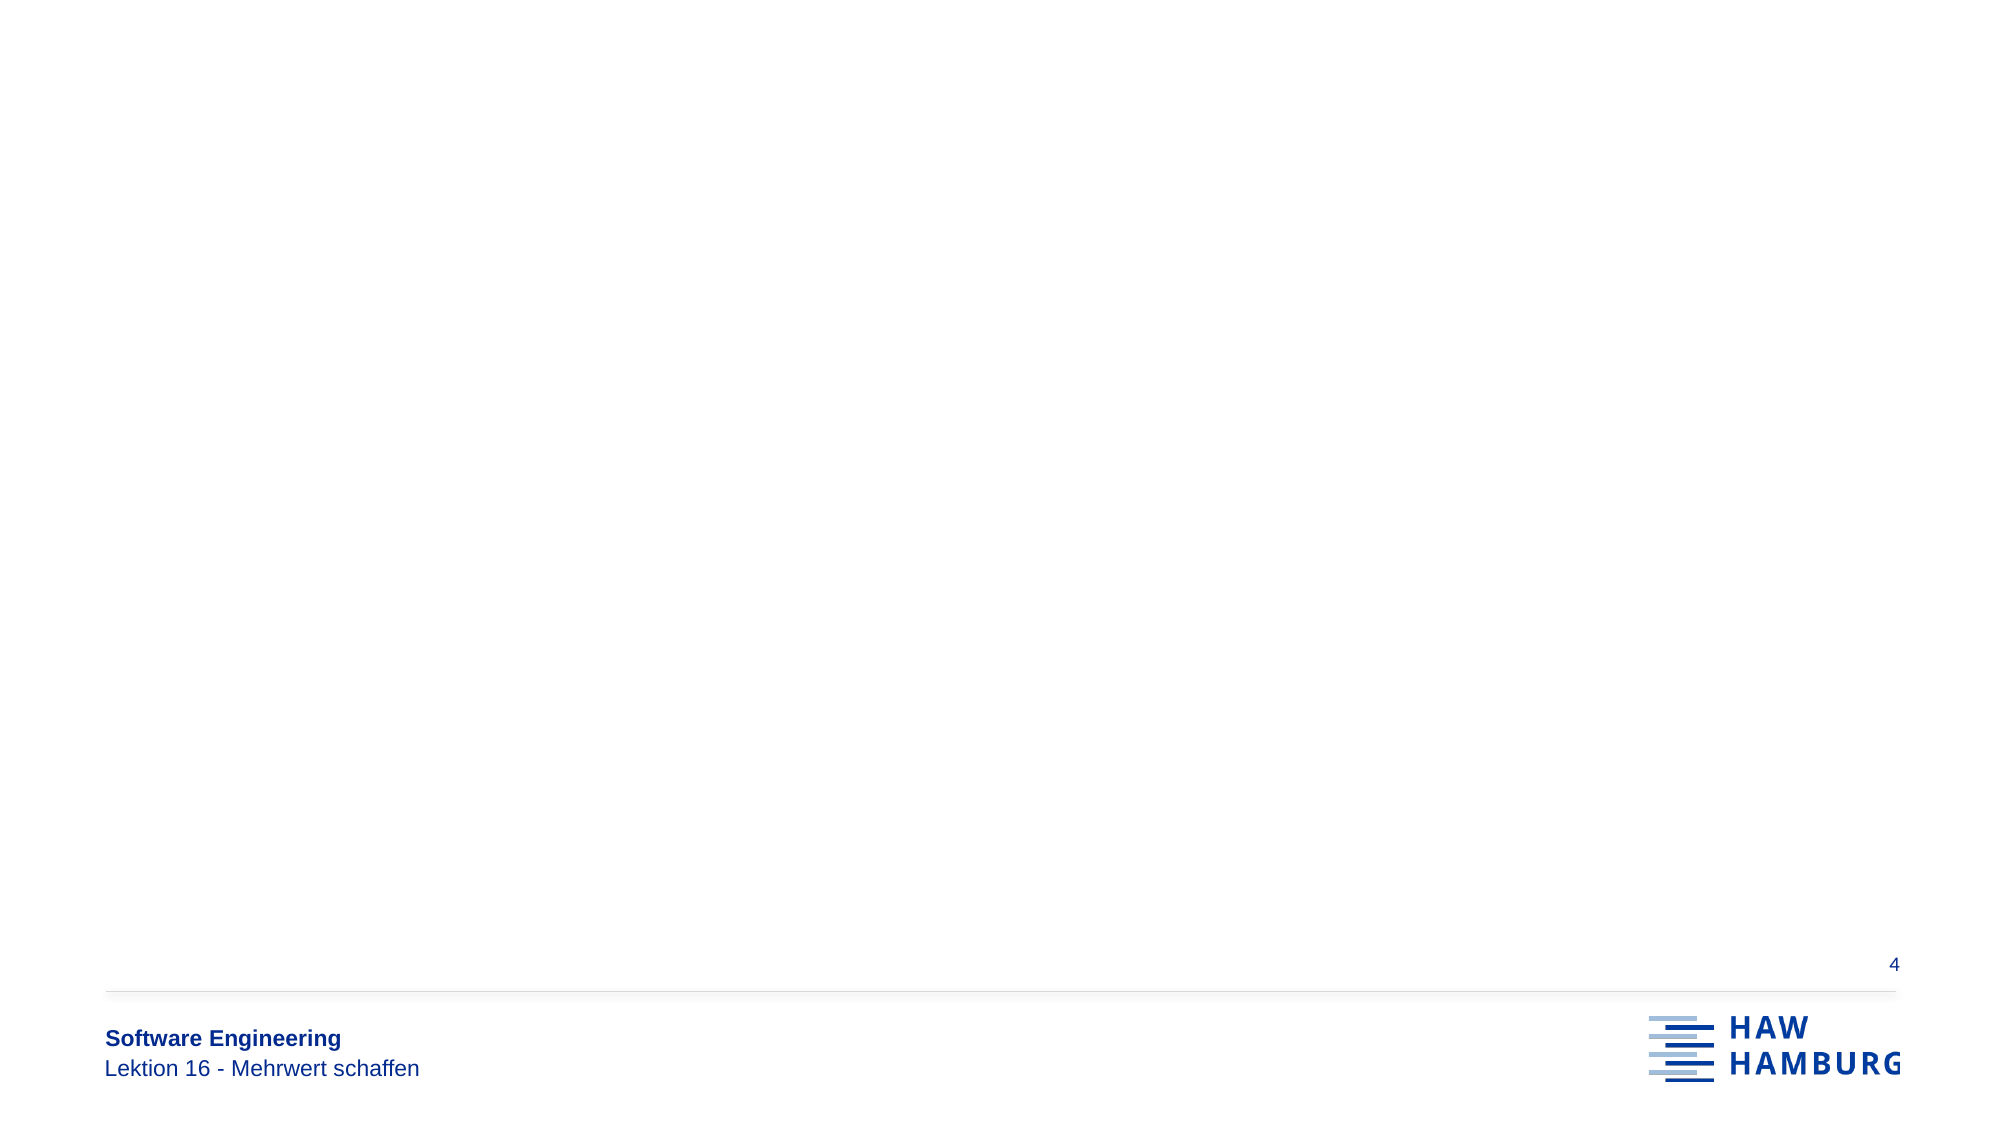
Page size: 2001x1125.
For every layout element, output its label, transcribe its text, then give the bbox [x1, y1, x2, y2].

slide_number 3 [1433, 932, 1900, 993]
